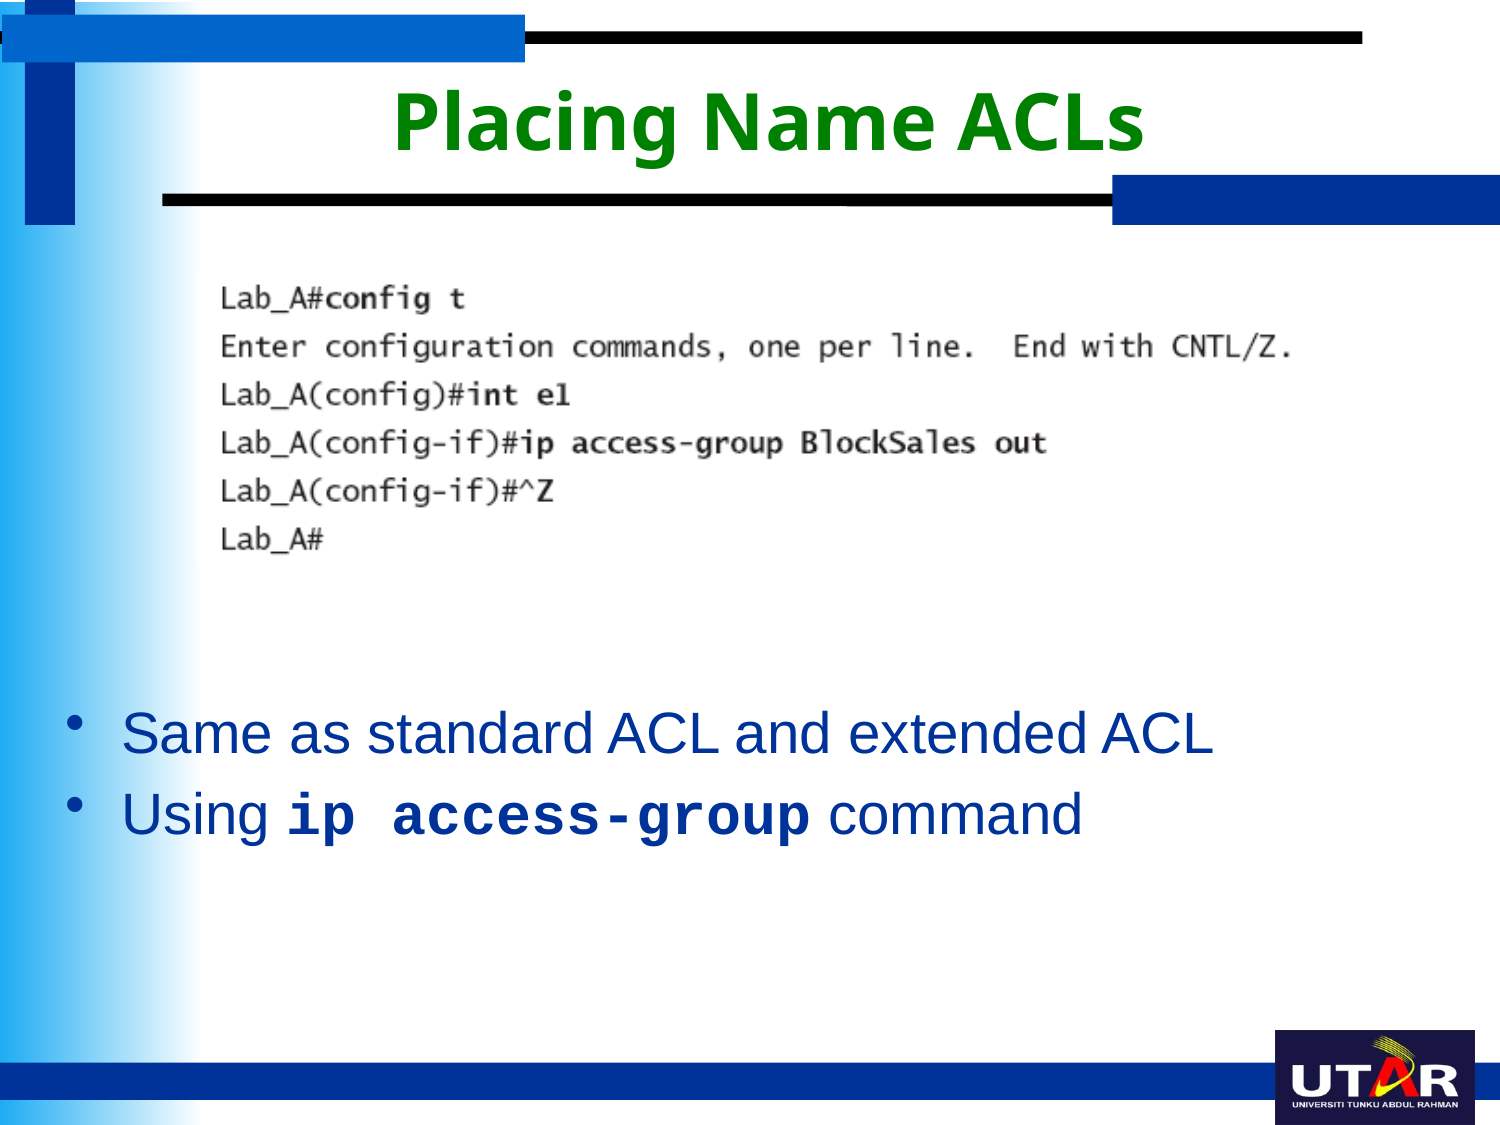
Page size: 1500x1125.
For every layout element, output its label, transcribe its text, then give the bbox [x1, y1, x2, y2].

title Placing Name ACLs [74, 49, 1463, 188]
picture [1275, 1030, 1475, 1125]
list Same as standard ACL and extended ACL Using ip access-group command [49, 687, 1451, 1026]
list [196, 274, 1303, 563]
